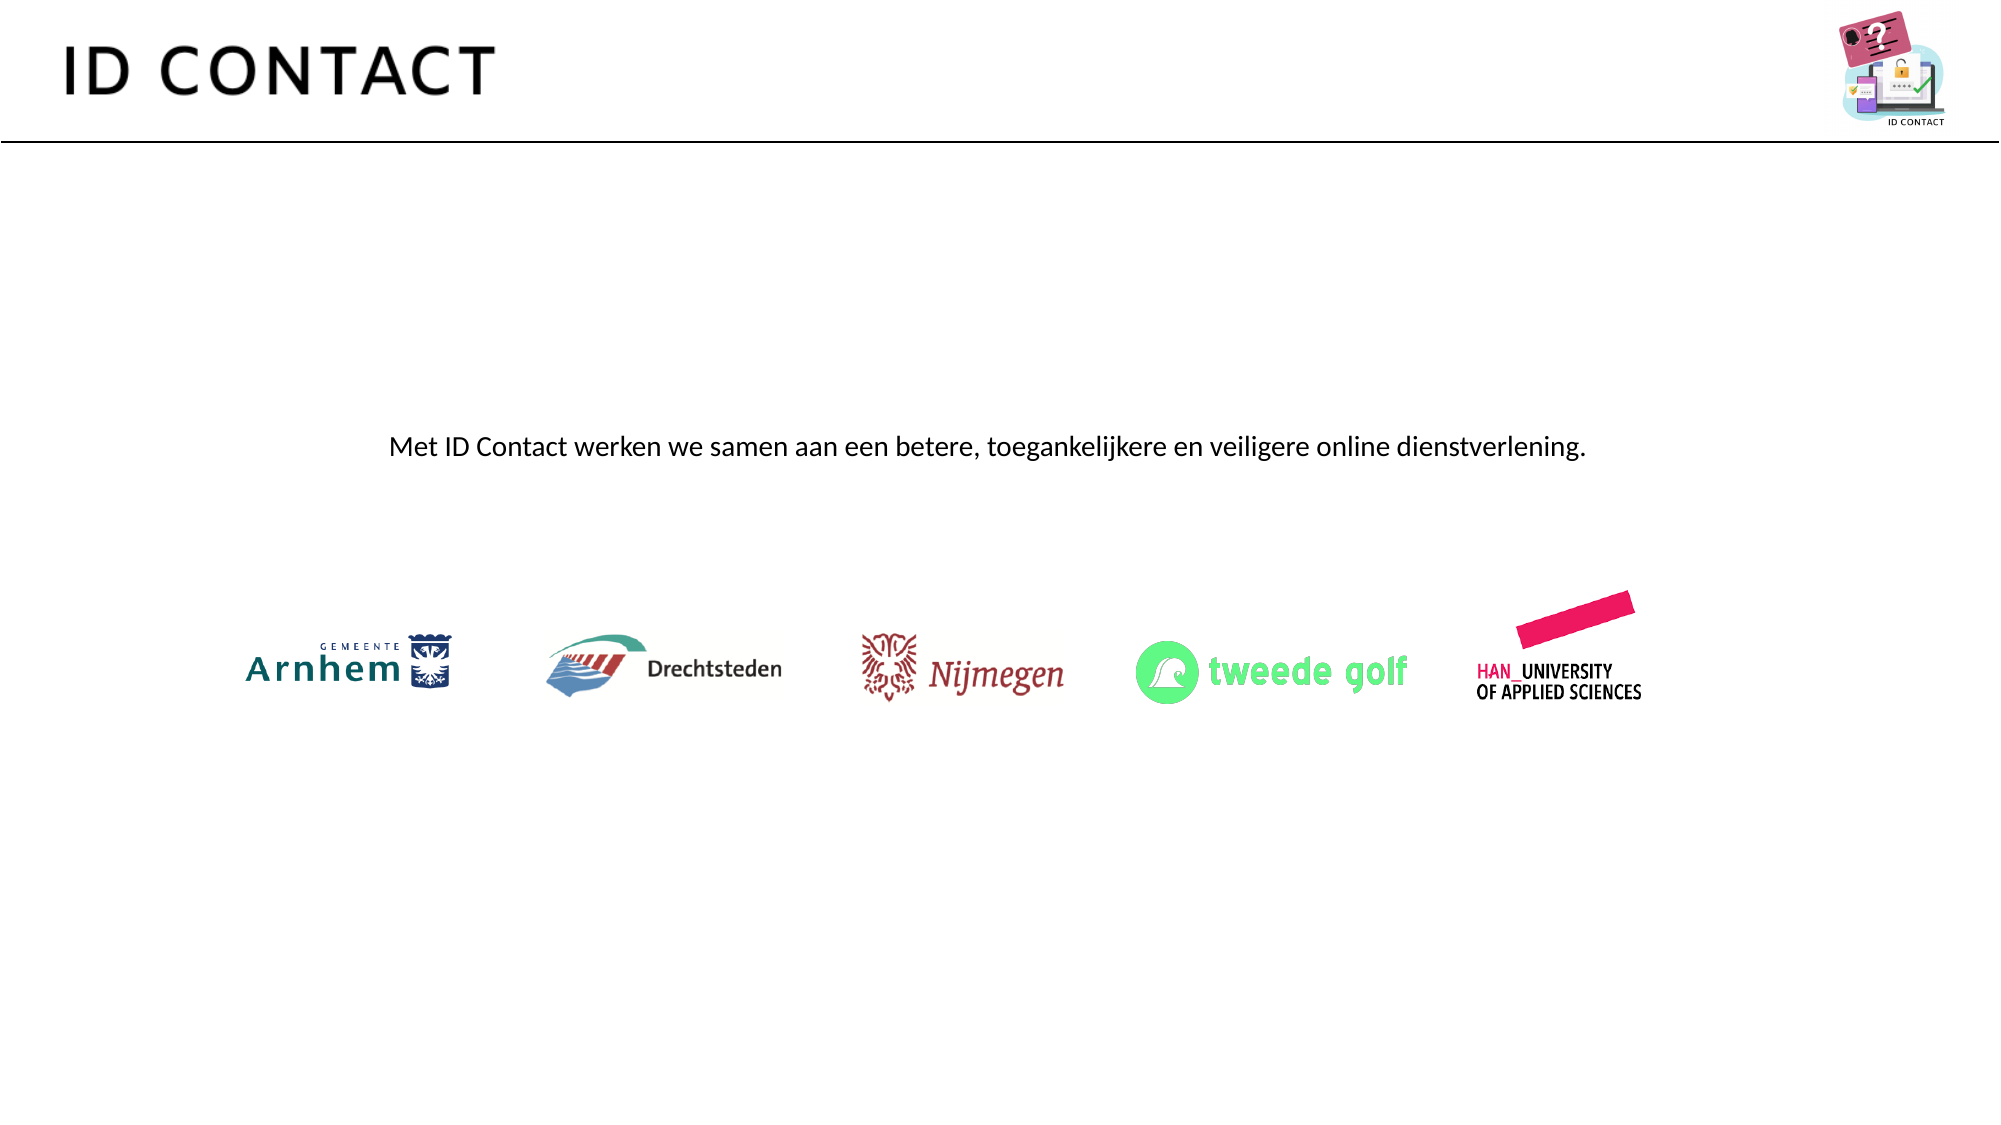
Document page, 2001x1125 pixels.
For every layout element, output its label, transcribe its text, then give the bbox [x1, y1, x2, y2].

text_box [219, 562, 1641, 727]
picture [41, 21, 531, 114]
picture [1823, 0, 1961, 137]
text_box Met ID Contact werken we samen aan een betere, toegankelijkere en veiligere online dienstverlening. [71, 419, 1906, 470]
table_header [1, 0, 1999, 141]
